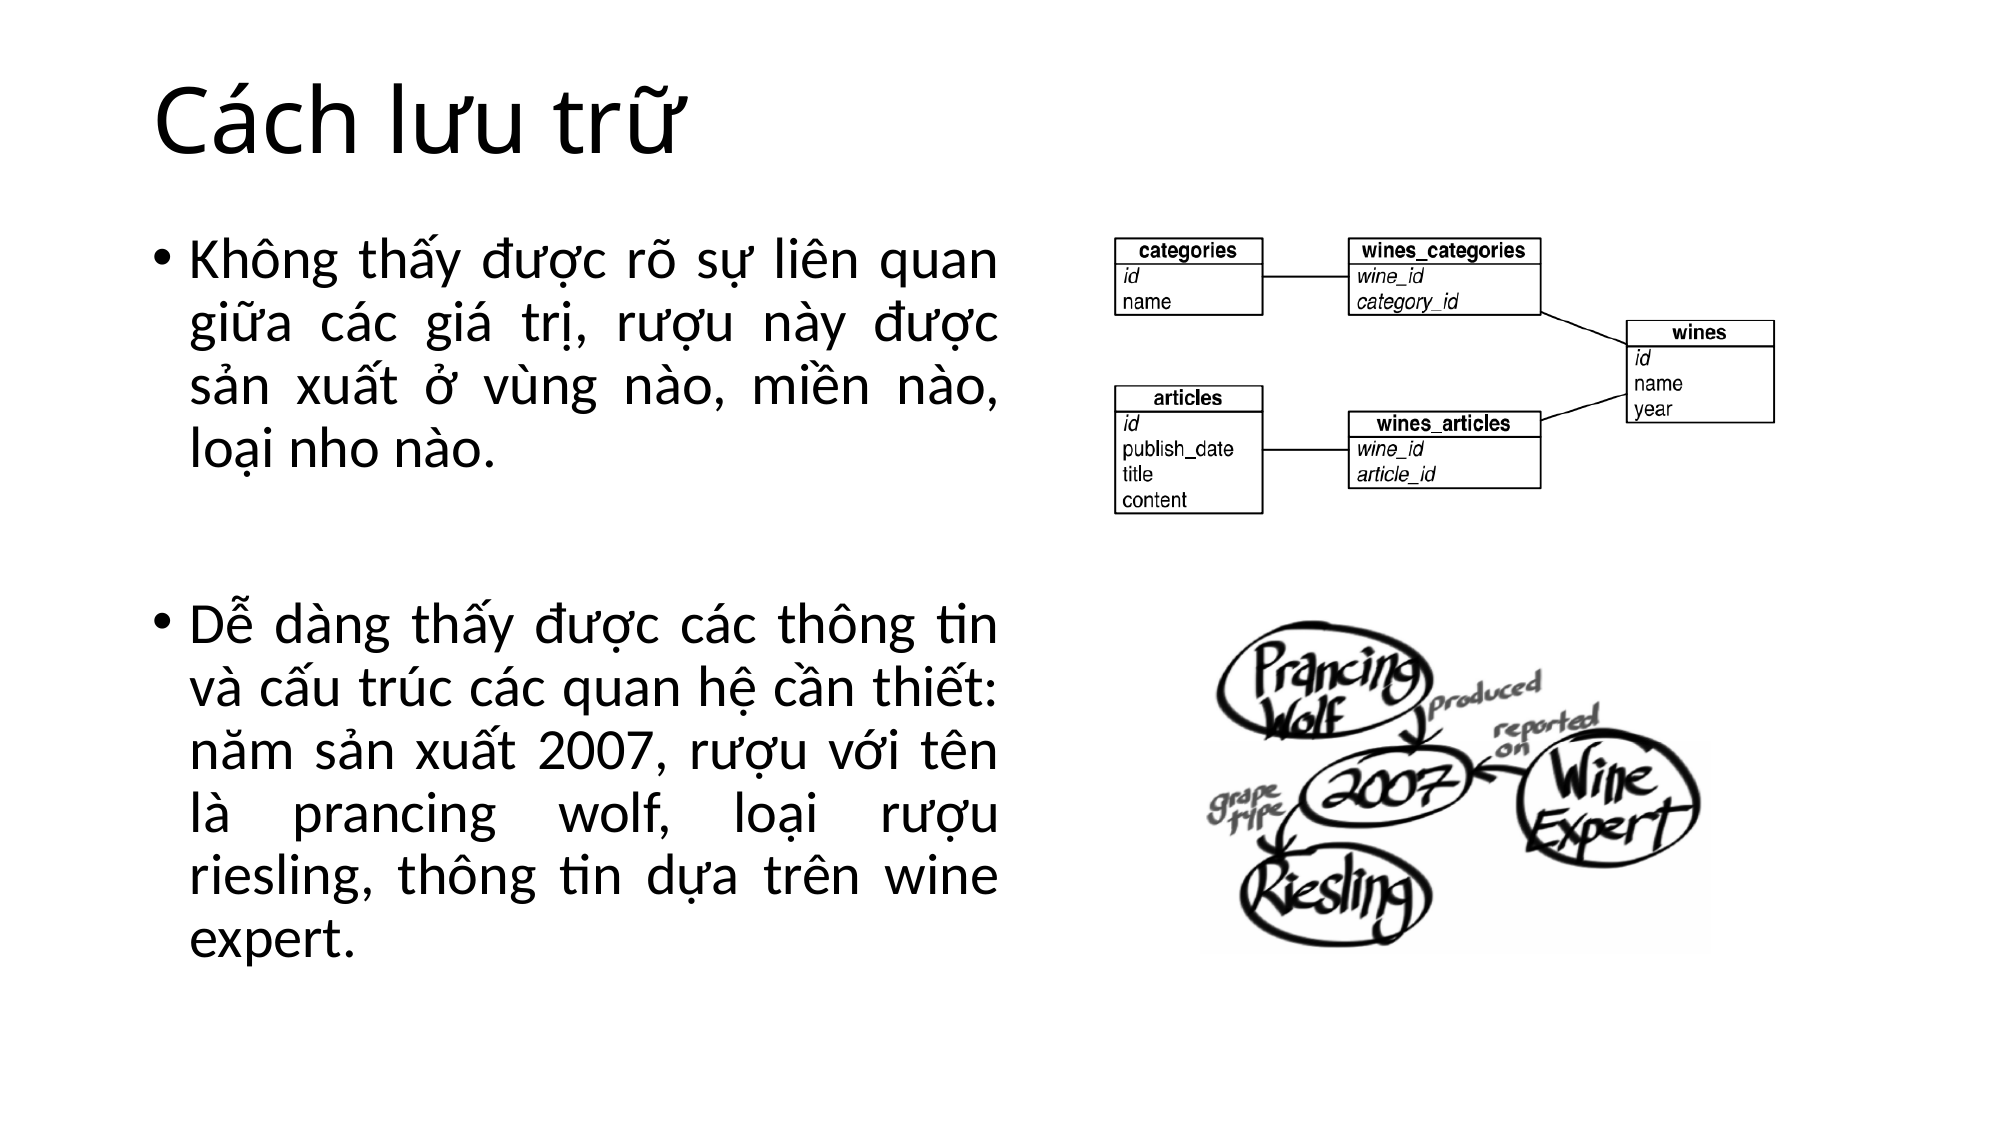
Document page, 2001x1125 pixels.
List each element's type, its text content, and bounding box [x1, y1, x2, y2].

picture [1071, 198, 1801, 536]
title Cách lưu trữ [137, 59, 1863, 188]
list Không thấy được rõ sự liên quan giữa các giá trị, rượu này được sản xuất ở vùng nào, miền nào, loại nho nào. Dễ dàng thấy được các thông tin và cấu trúc các quan hệ cần thiết: năm sản xuất 2007, rượu với tên là prancing wolf, loại rượu riesling, thông tin dựa trên wine expert. [137, 221, 1863, 1014]
picture [1097, 595, 1735, 964]
